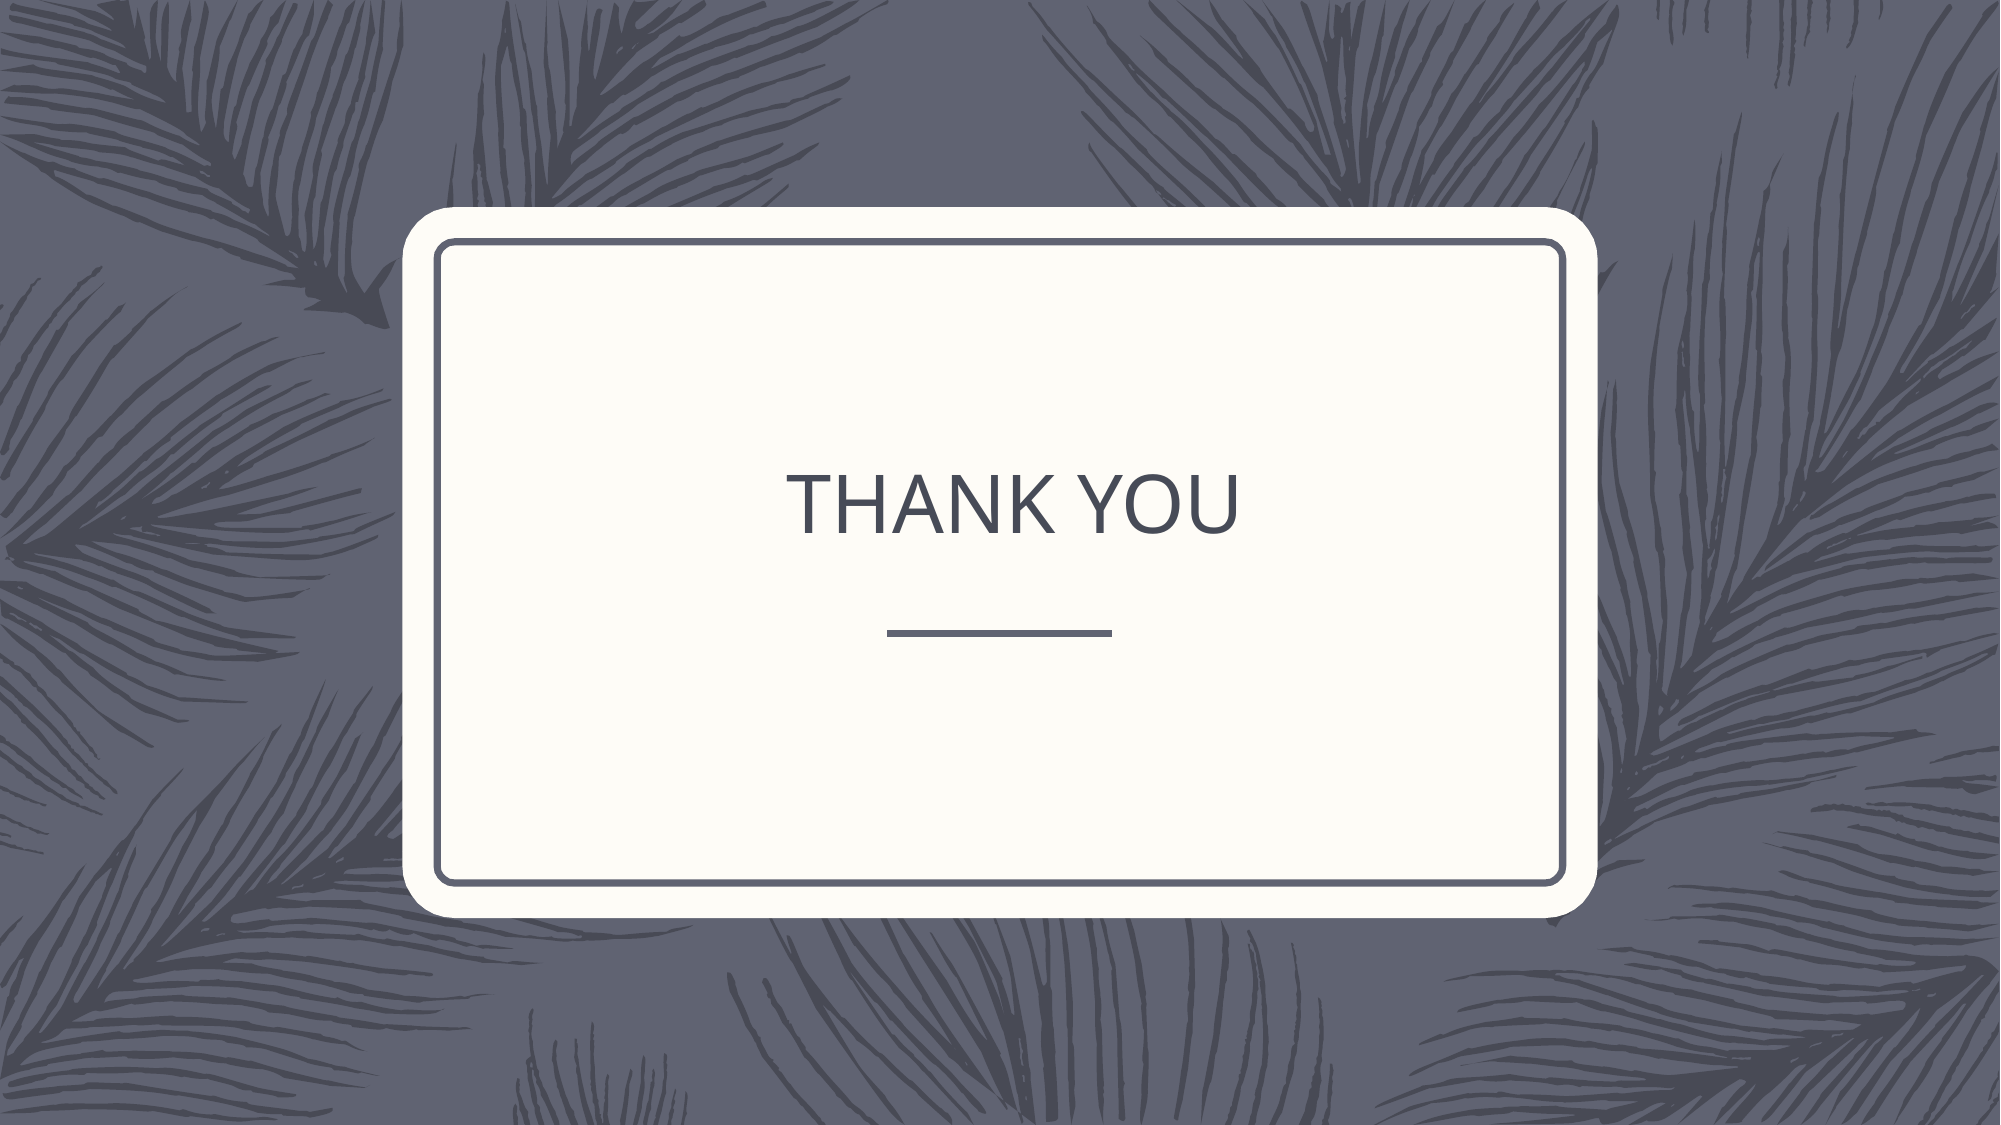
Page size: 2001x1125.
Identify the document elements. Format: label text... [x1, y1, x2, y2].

title THANK YOU [535, 439, 1497, 743]
